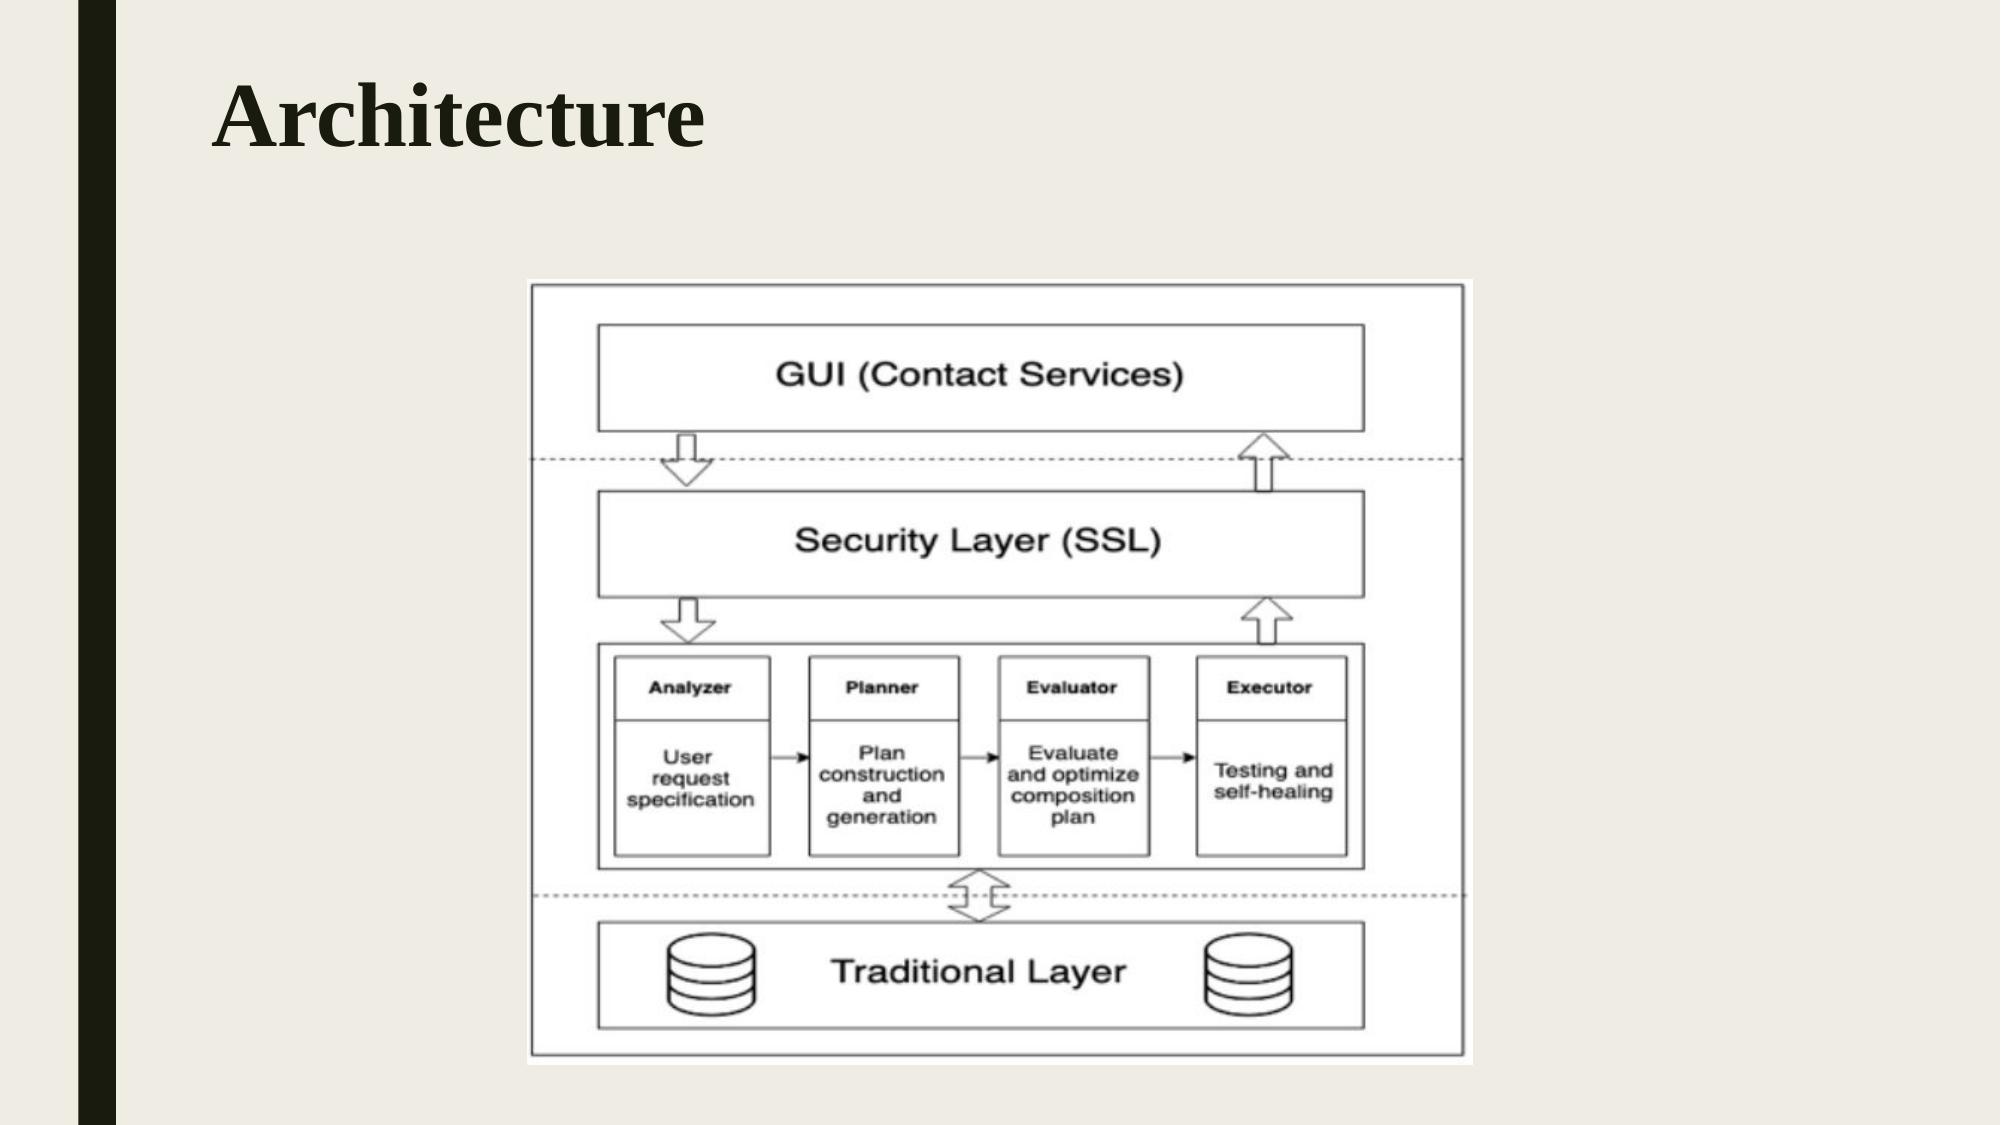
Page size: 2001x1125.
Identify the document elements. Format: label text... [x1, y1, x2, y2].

picture [527, 279, 1473, 1065]
title Architecture [196, 60, 1772, 275]
